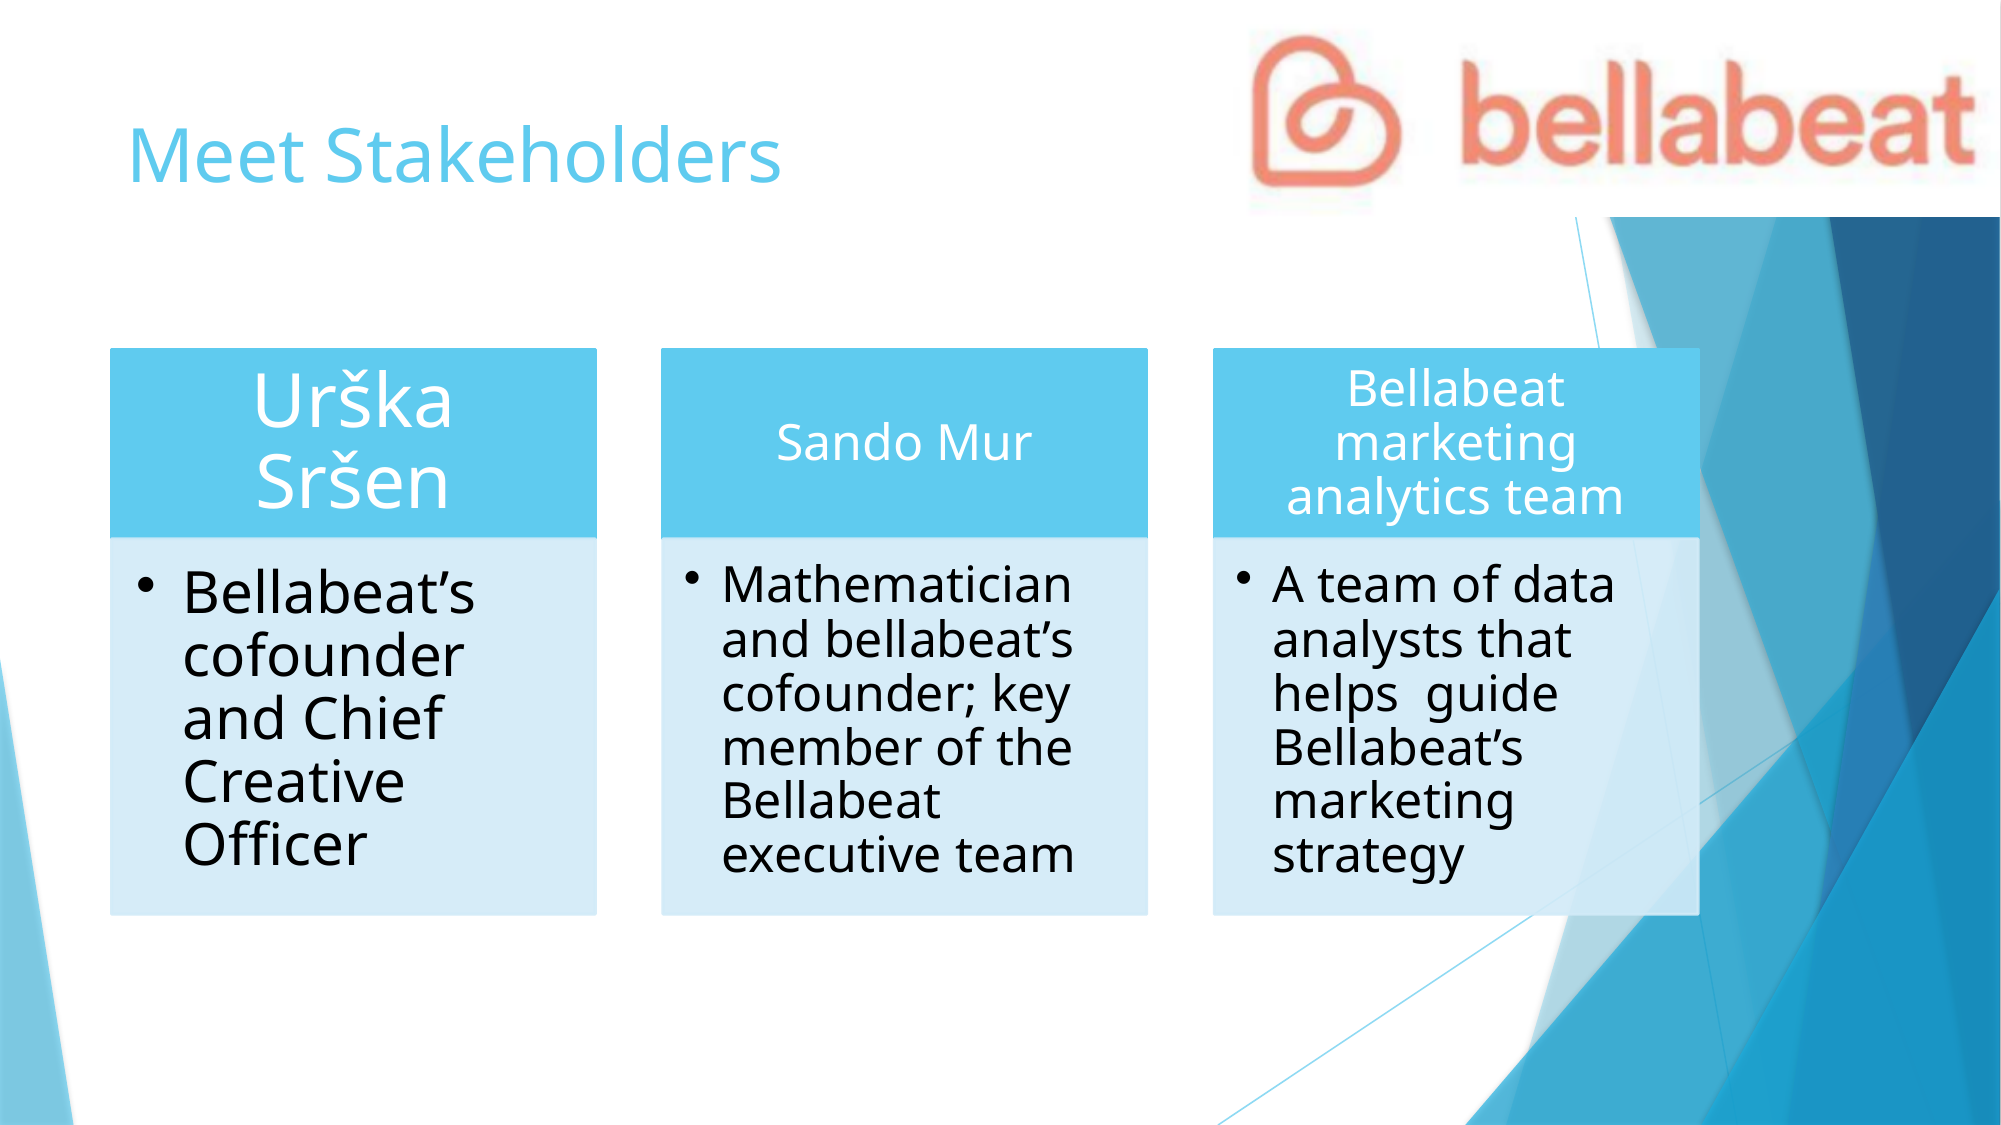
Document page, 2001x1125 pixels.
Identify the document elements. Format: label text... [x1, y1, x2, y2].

picture [1196, 0, 2000, 218]
title Meet Stakeholders [111, 99, 1522, 271]
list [110, 271, 1700, 992]
